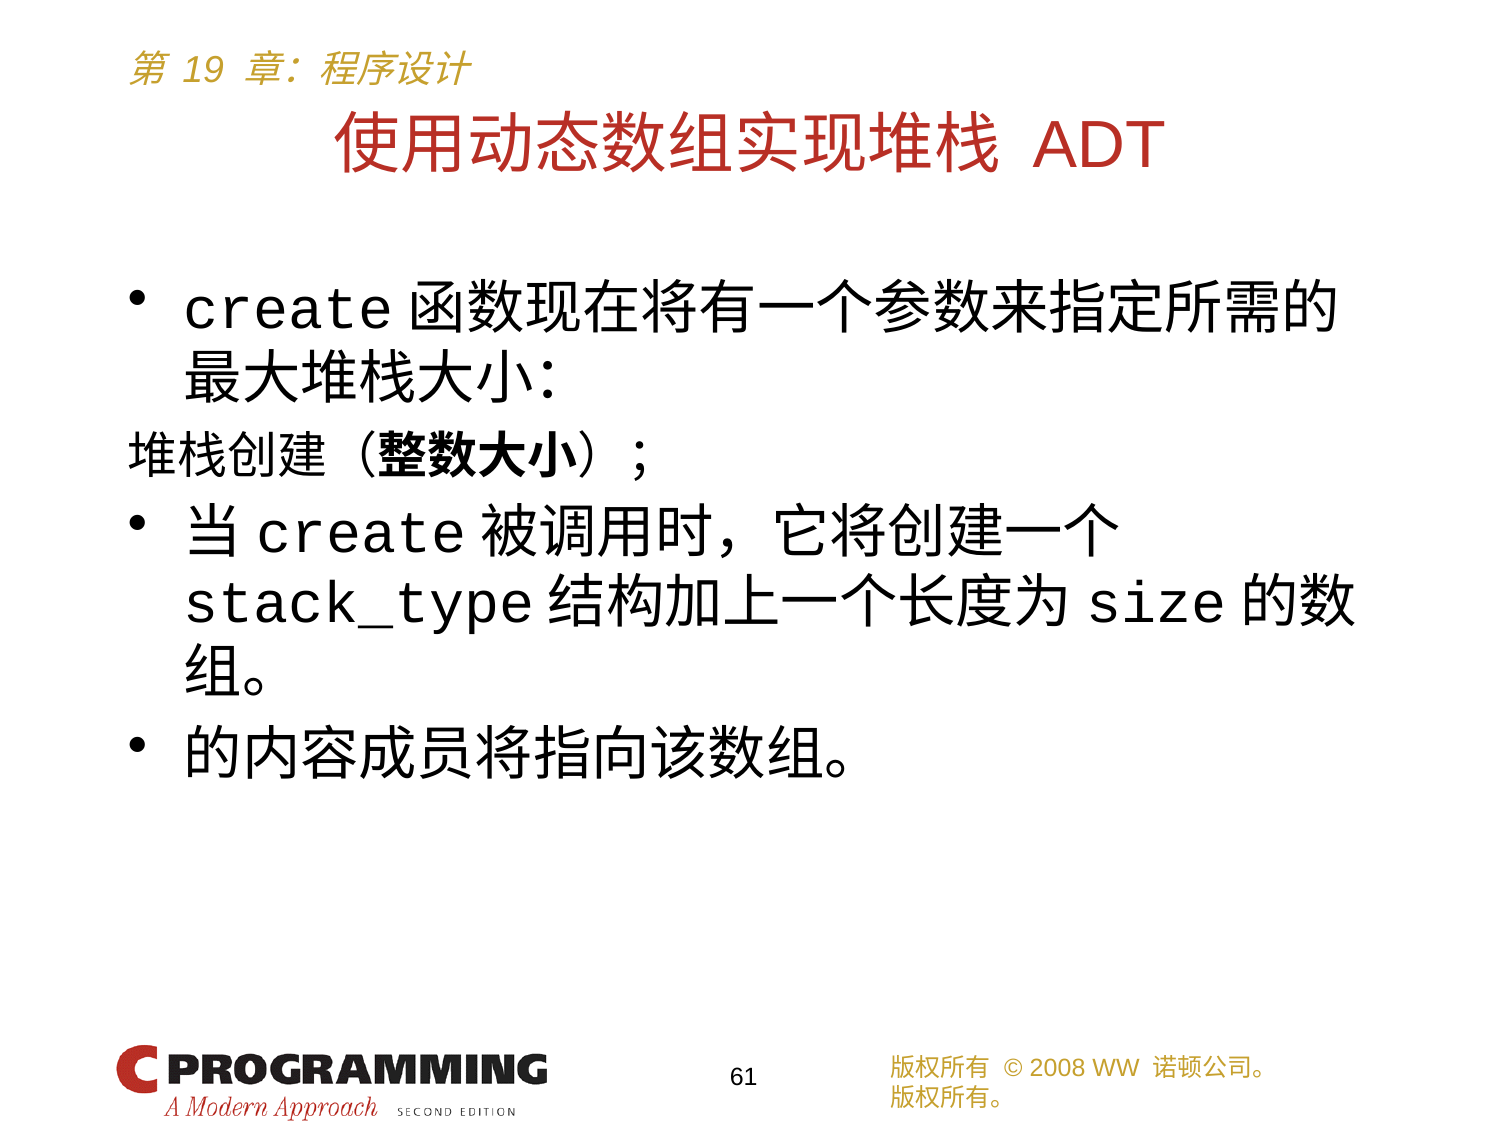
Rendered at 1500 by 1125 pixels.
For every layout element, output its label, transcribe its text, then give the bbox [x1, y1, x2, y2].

footer 版权所有 © 2008 WW 诺顿公司。 版权所有。 [874, 1043, 1388, 1119]
picture [112, 1041, 550, 1123]
list create函数现在将有一个参数来指定所需的最大堆栈大小： 堆栈创建（整数大小）； 当create被调用时，它将创建一个stack_type结构加上一个长度为size的数组。 的内容成员将指向该数组。 [112, 262, 1388, 1038]
title 使用动态数组实现堆栈 ADT [112, 125, 1388, 238]
slide_number 61 [687, 1049, 801, 1101]
